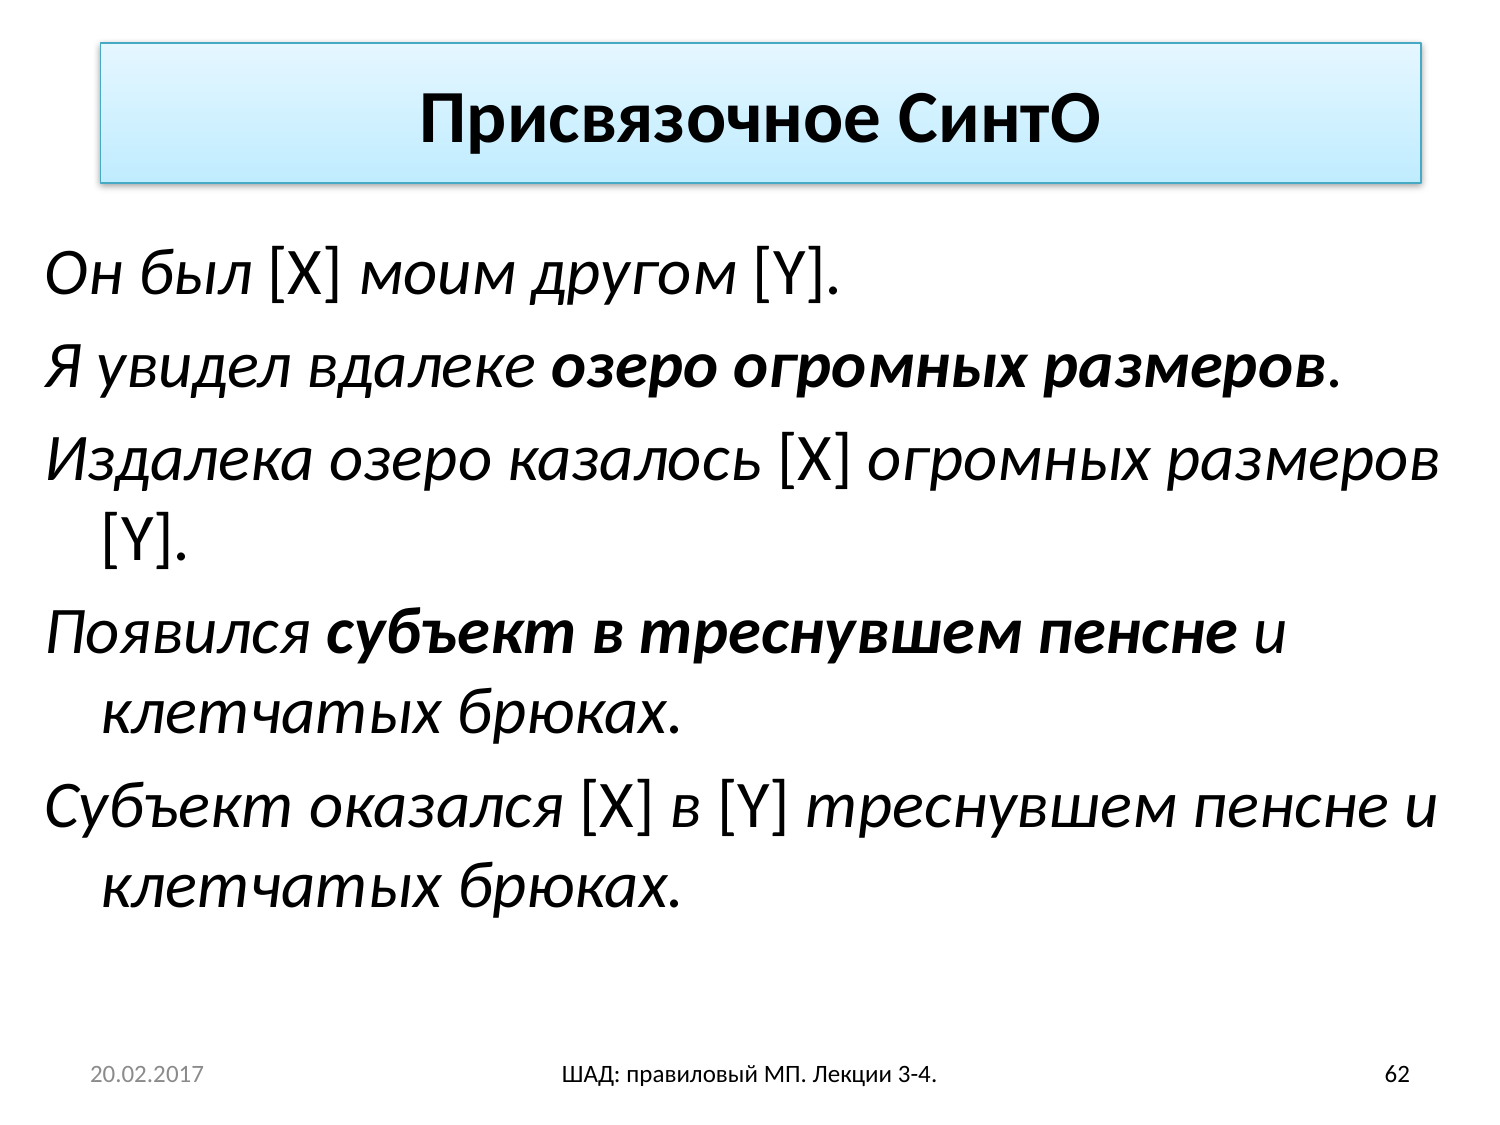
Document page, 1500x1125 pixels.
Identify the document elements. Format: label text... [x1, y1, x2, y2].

slide_number 62 [1074, 1059, 1425, 1103]
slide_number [75, 1042, 425, 1103]
list Он был [X] моим другом [Y]. Я увидел вдалеке озеро огромных размеров. Издалека озеро казалось [X] огромных размеров [Y]. Появился субъект в треснувшем пенсне и клетчатых брюках. Субъект оказался [X] в [Y] треснувшем пенсне и клетчатых брюках. [29, 219, 1459, 1059]
footer ШАД: правиловый МП. Лекции 3-4. [512, 1059, 988, 1103]
title Присвязочное СинтО [100, 42, 1422, 184]
